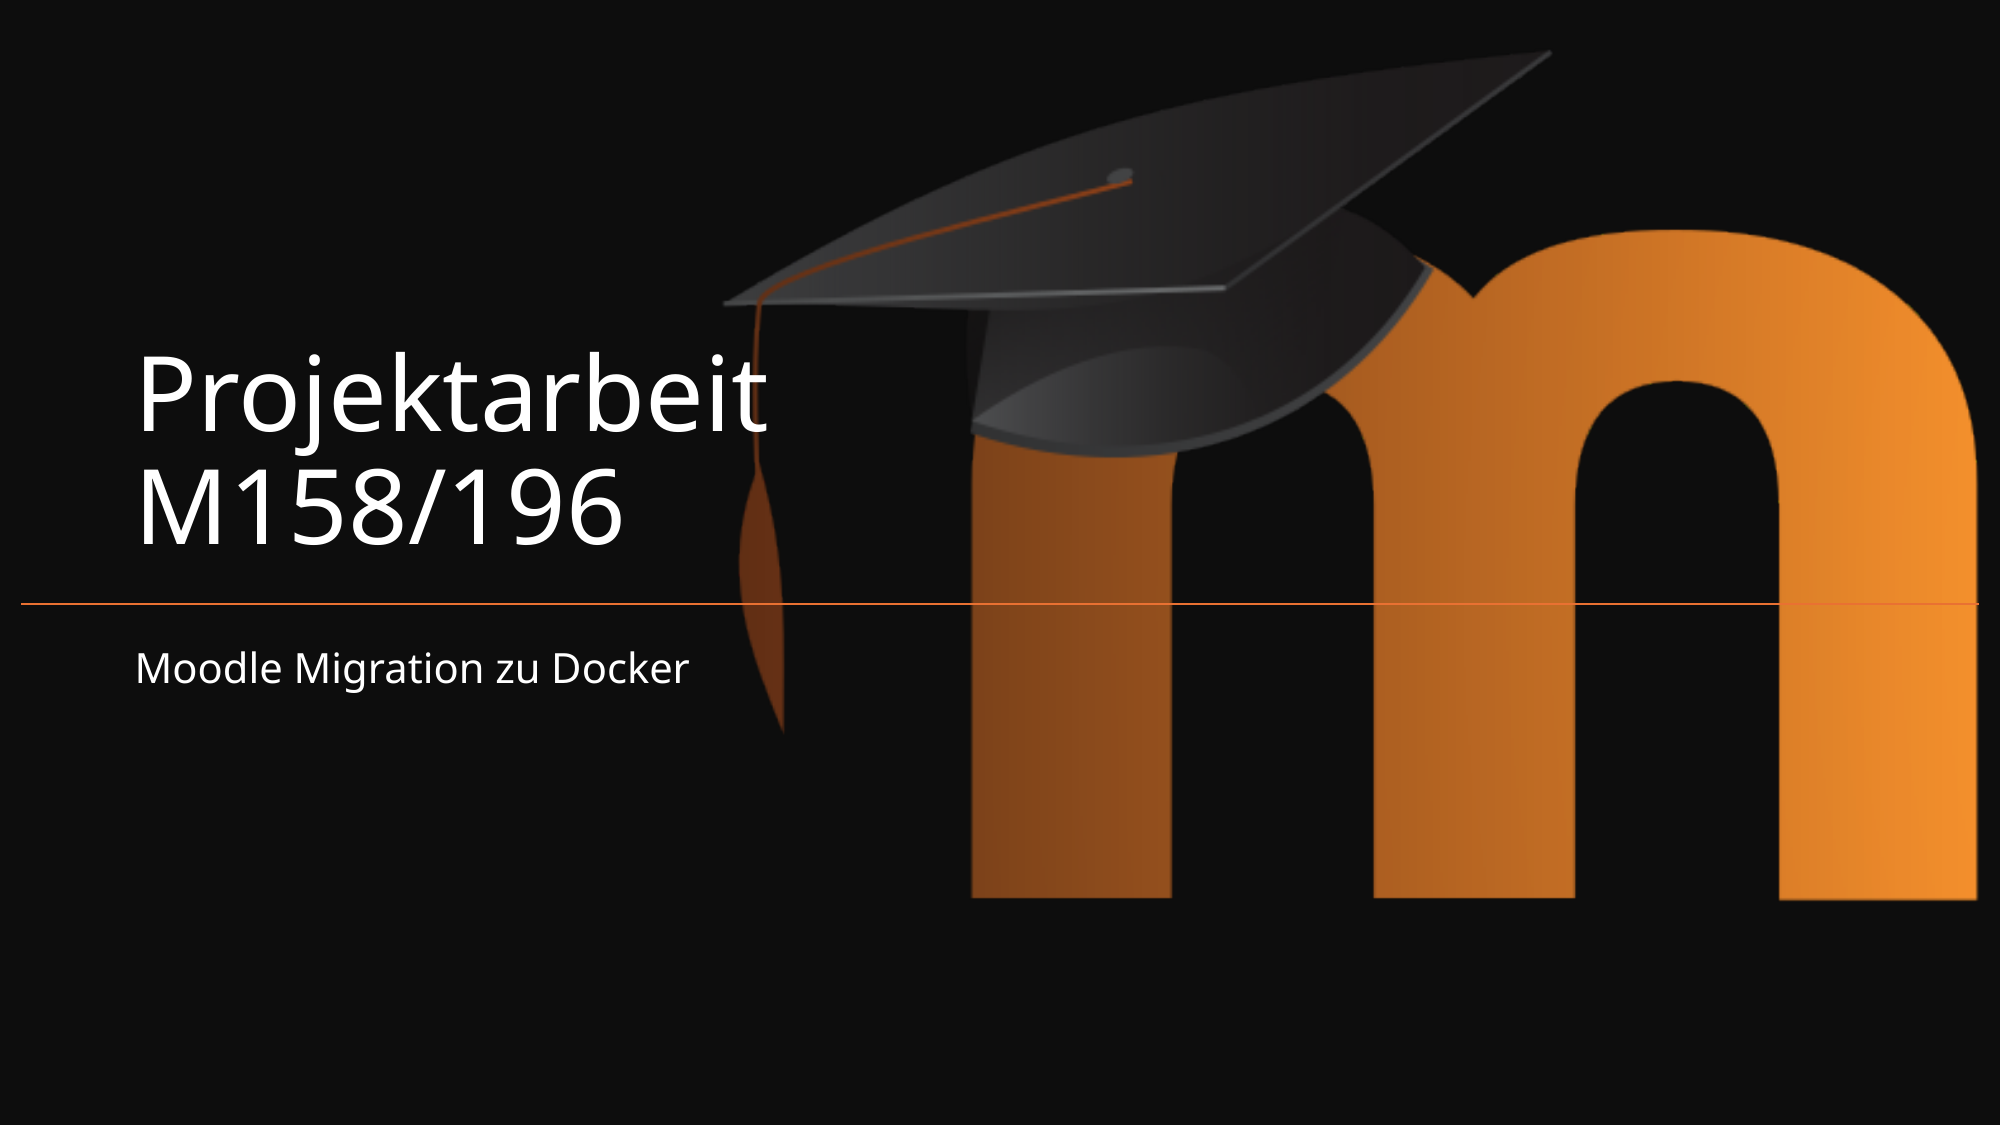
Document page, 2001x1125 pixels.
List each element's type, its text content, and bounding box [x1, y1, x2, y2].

title Projektarbeit M158/196 [119, 182, 702, 575]
picture [702, 0, 2000, 1125]
text_box [0, 0, 702, 1125]
subtitle Moodle Migration zu Docker [119, 640, 702, 912]
